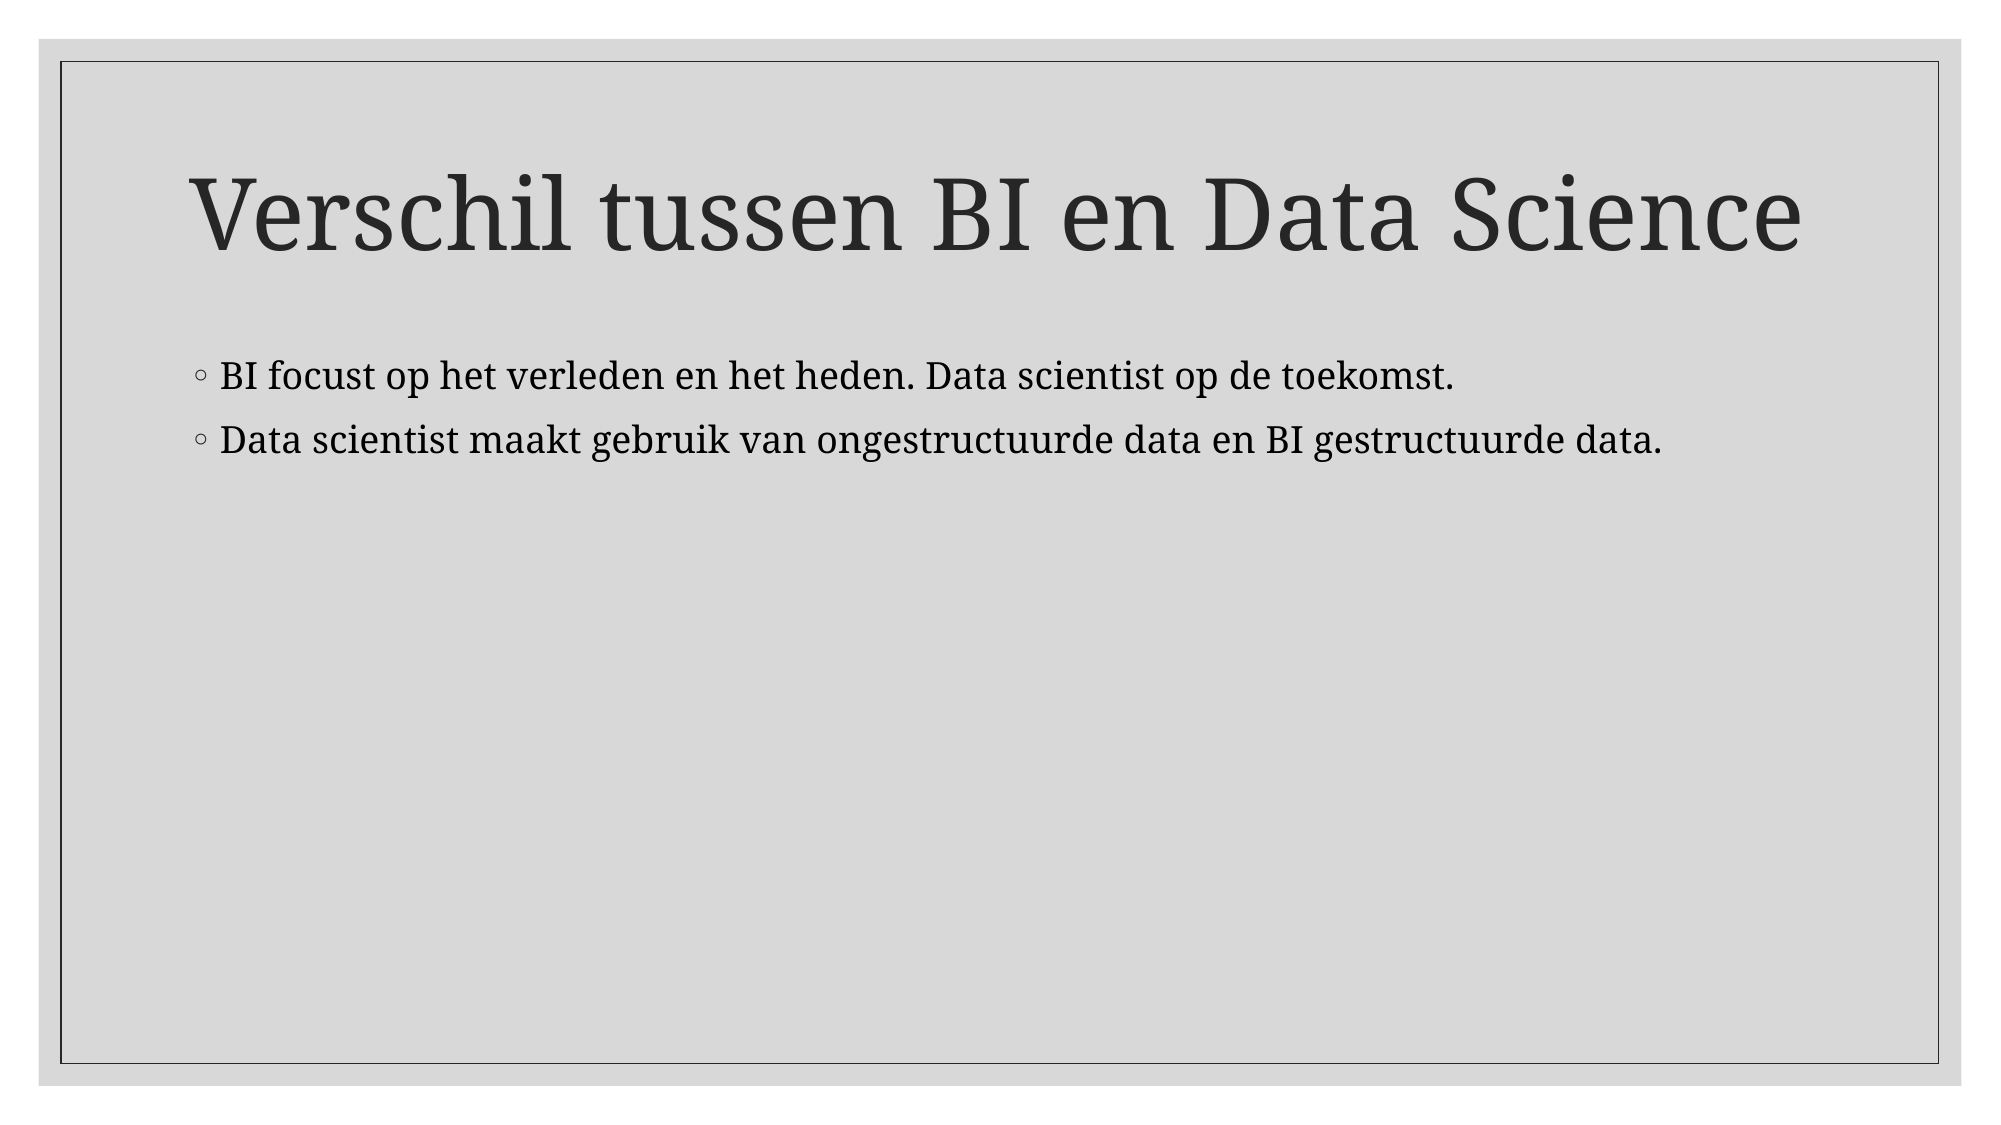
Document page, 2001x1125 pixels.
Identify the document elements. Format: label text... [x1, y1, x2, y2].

title Verschil tussen BI en Data Science [174, 105, 1825, 331]
list BI focust op het verleden en het heden. Data scientist op de toekomst. Data scientist maakt gebruik van ongestructuurde data en BI gestructuurde data. [174, 345, 1825, 977]
